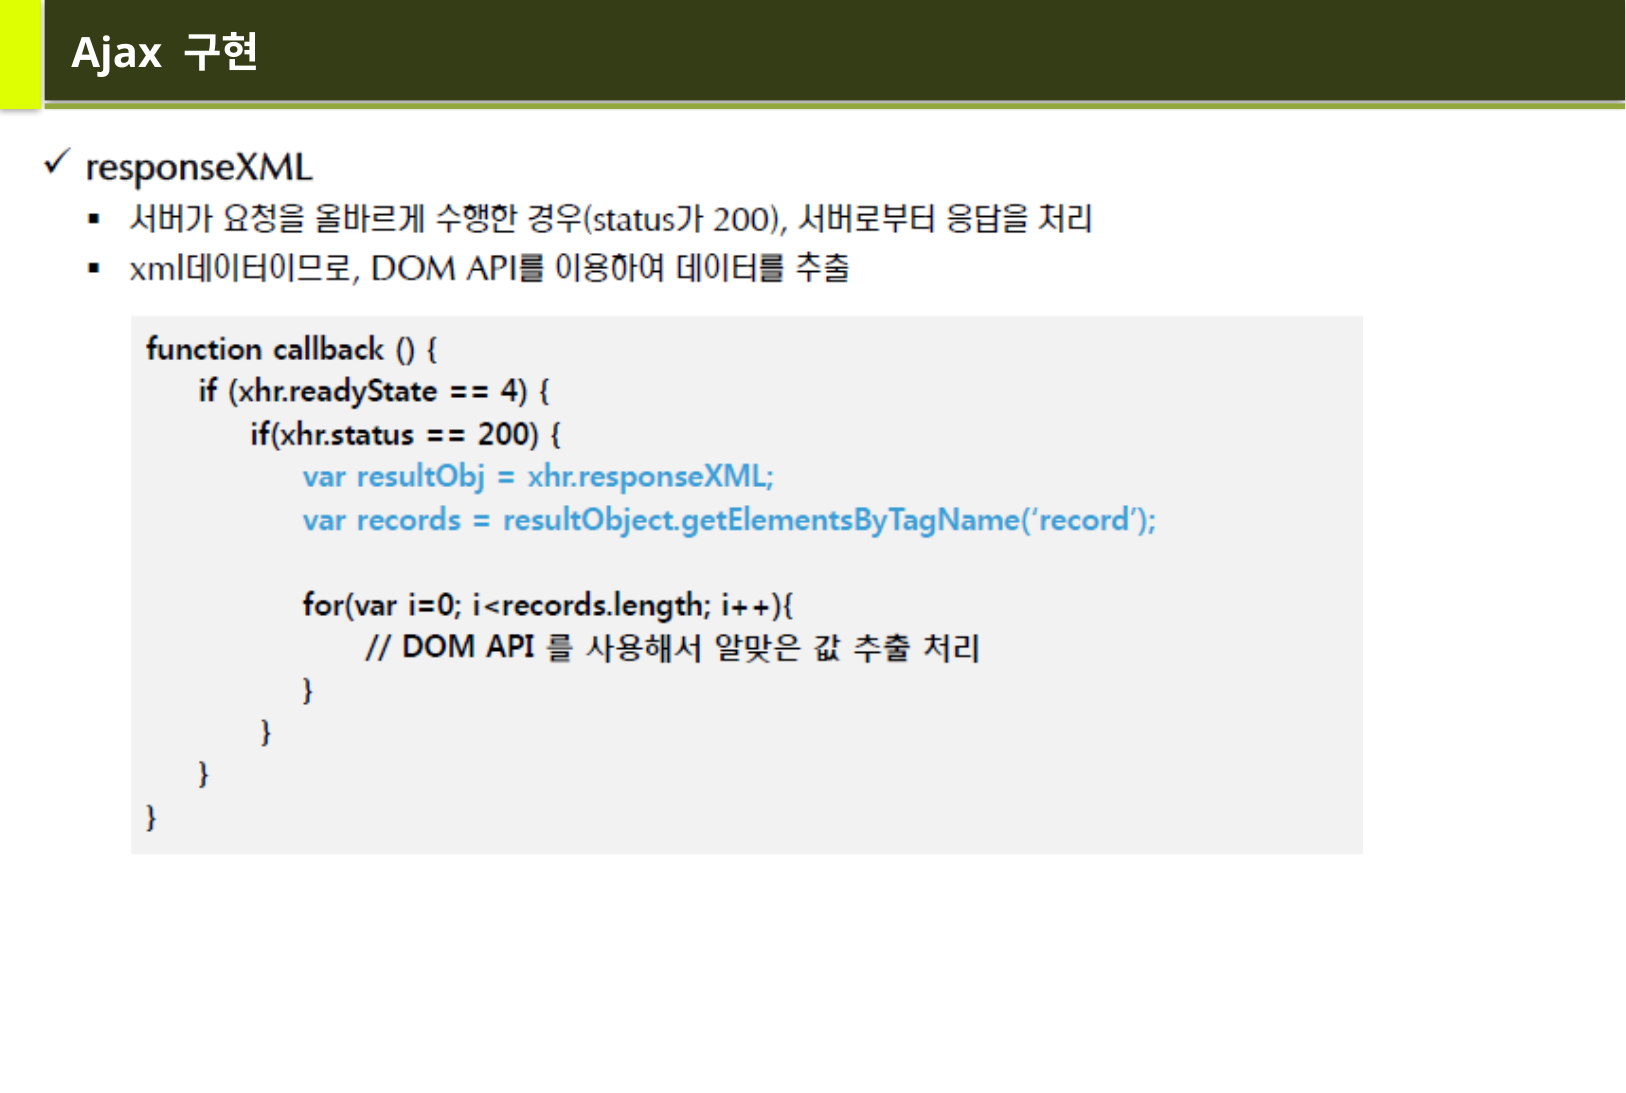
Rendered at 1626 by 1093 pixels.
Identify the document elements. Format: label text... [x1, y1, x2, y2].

picture [37, 144, 1363, 866]
title Ajax 구현 [56, 0, 1604, 103]
